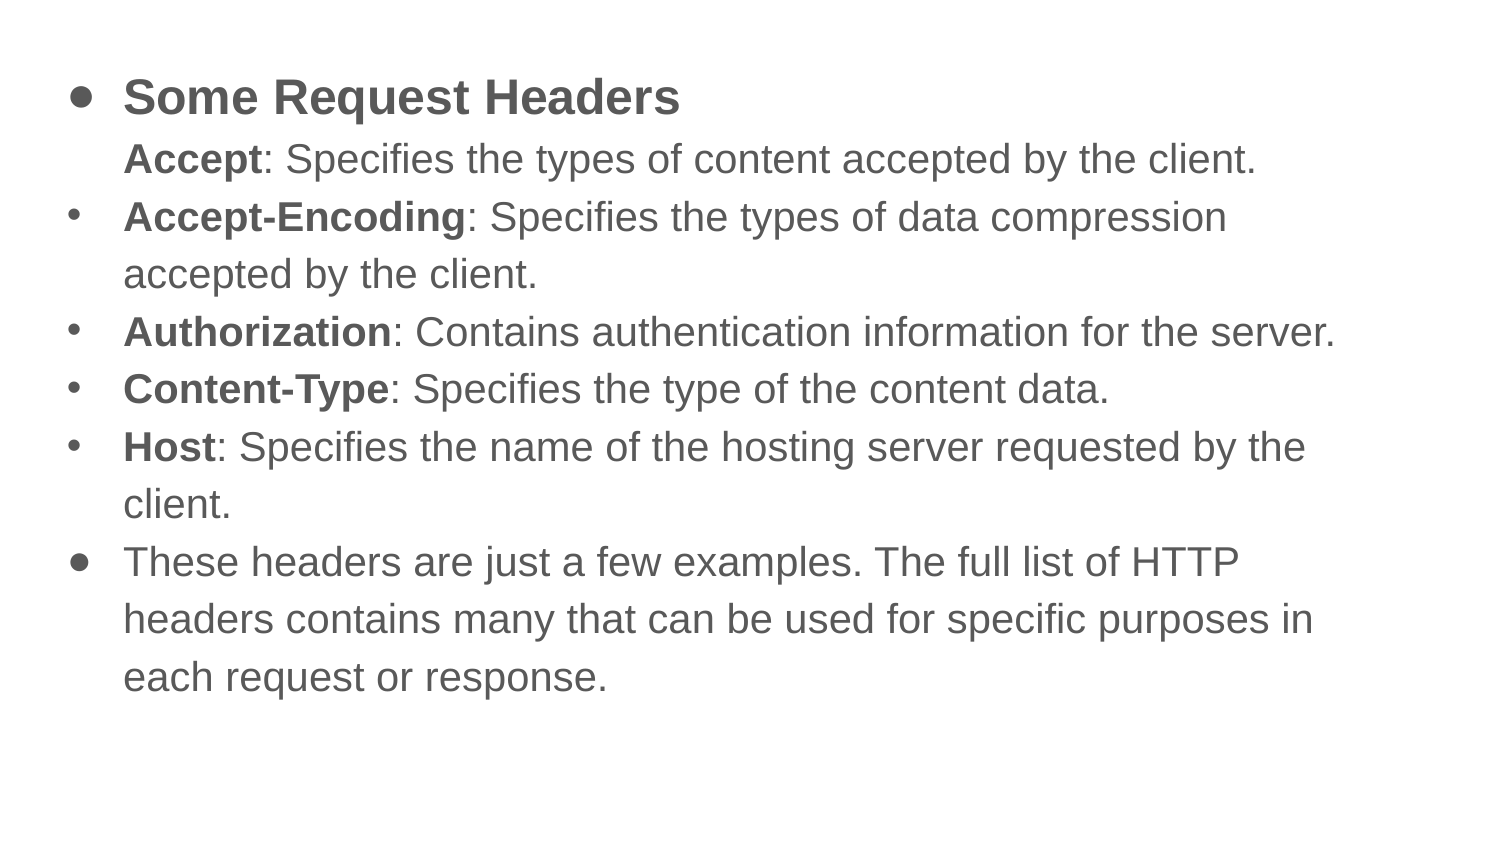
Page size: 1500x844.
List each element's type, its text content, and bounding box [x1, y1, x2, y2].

list Some Request Headers Accept: Specifies the types of content accepted by the client. Accept-Encoding: Specifies the types of data compression accepted by the client. Authorization: Contains authentication information for the server. Content-Type: Specifies the type of the content data. Host: Specifies the name of the hosting server requested by the client. These headers are just a few examples. The full list of HTTP headers contains many that can be used for specific purposes in each request or response. [48, 40, 1397, 735]
